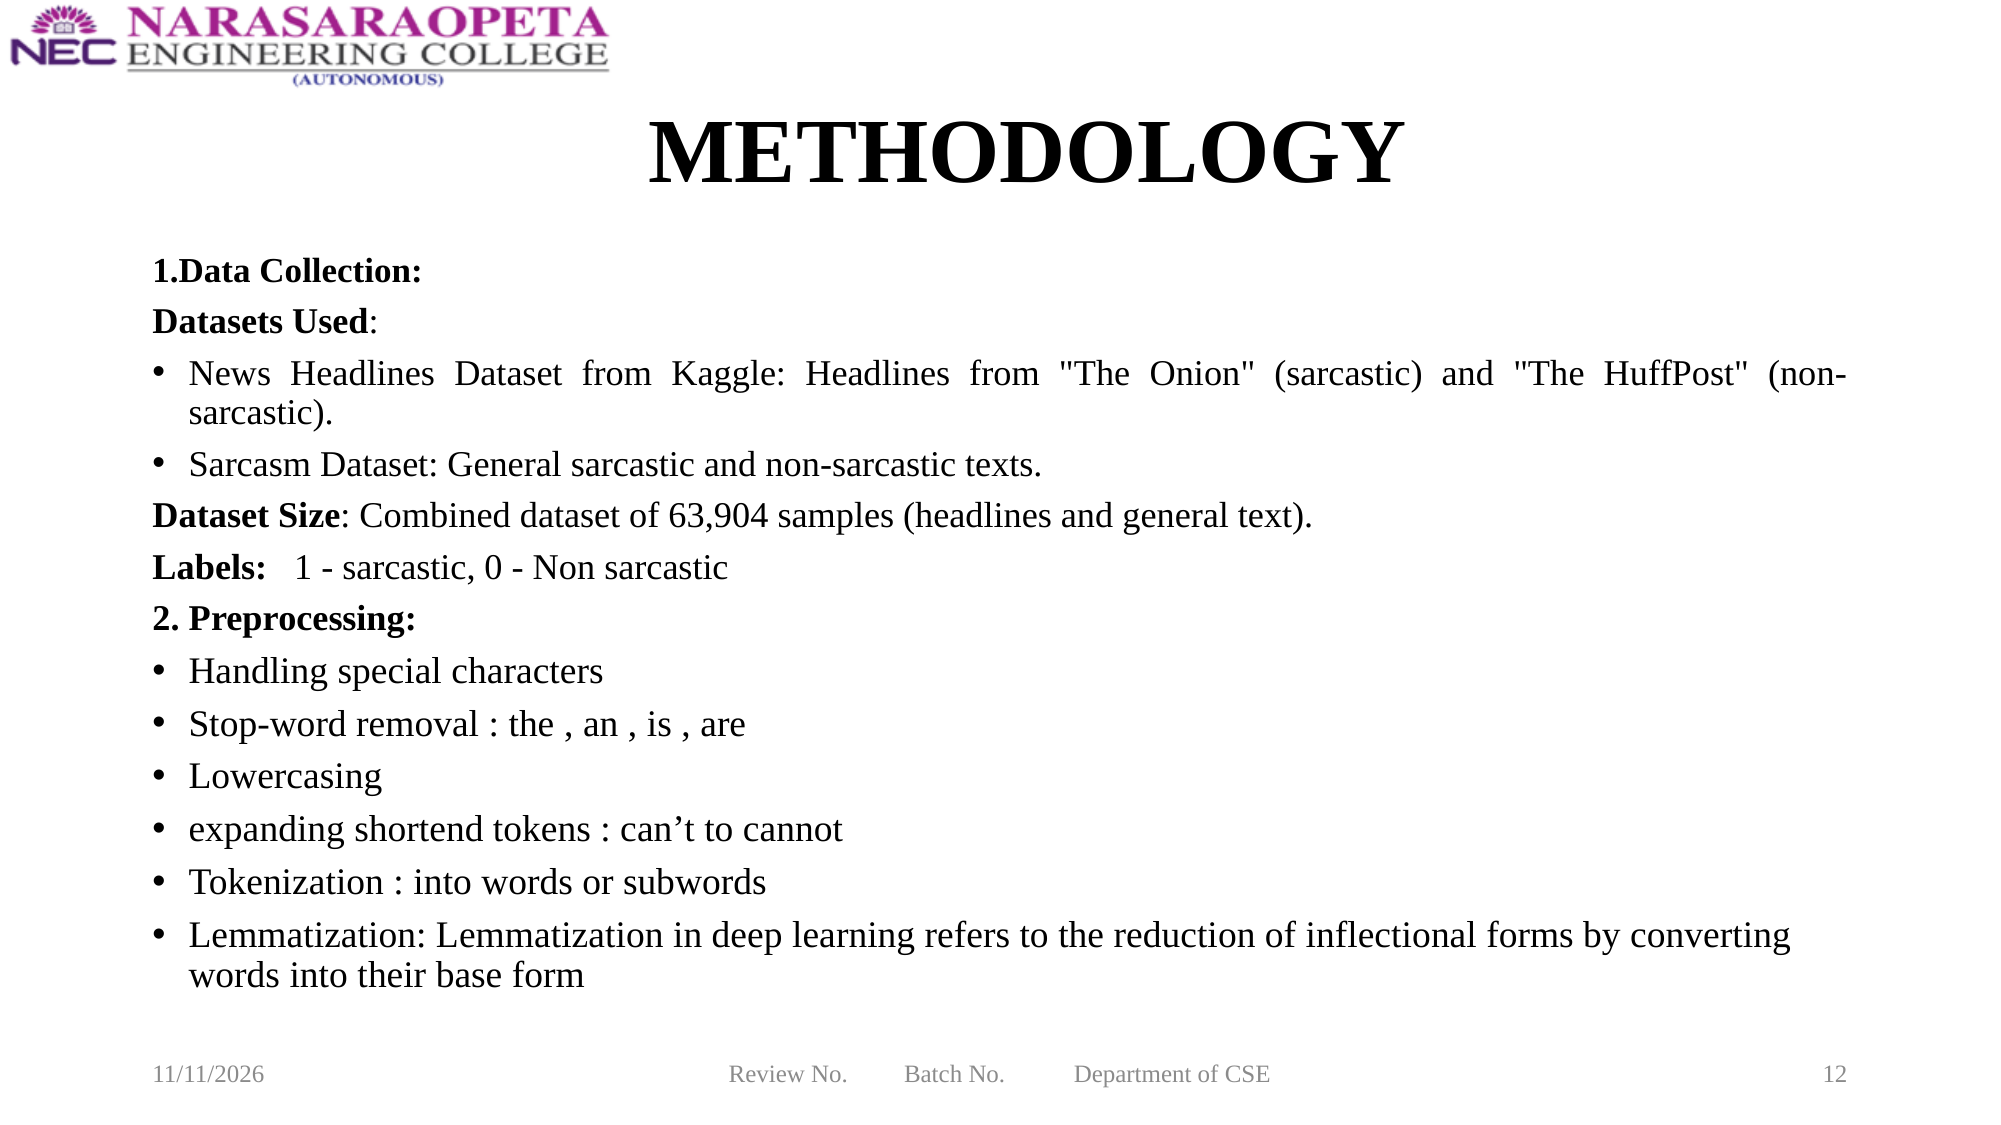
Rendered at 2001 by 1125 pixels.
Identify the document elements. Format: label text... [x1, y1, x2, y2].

picture [0, 0, 1280, 719]
title METHODOLOGY [193, 59, 1863, 244]
footer Review No. Batch No. Department of CSE [662, 1042, 1338, 1103]
slide_number 12 [1412, 1042, 1863, 1103]
list 1.Data Collection: Datasets Used: News Headlines Dataset from Kaggle: Headlines from "The Onion" (sarcastic) and "The HuffPost" (non-sarcastic). Sarcasm Dataset: General sarcastic and non-sarcastic texts. Dataset Size: Combined dataset of 63,904 samples (headlines and general text). Labels: 1 - sarcastic, 0 - Non sarcastic 2. Preprocessing: Handling special characters Stop-word removal : the , an , is , are Lowercasing expanding shortend tokens : can’t to cannot Tokenization : into words or subwords Lemmatization: Lemmatization in deep learning refers to the reduction of inflectional forms by converting words into their base form [137, 244, 1863, 1014]
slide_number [137, 1042, 588, 1103]
